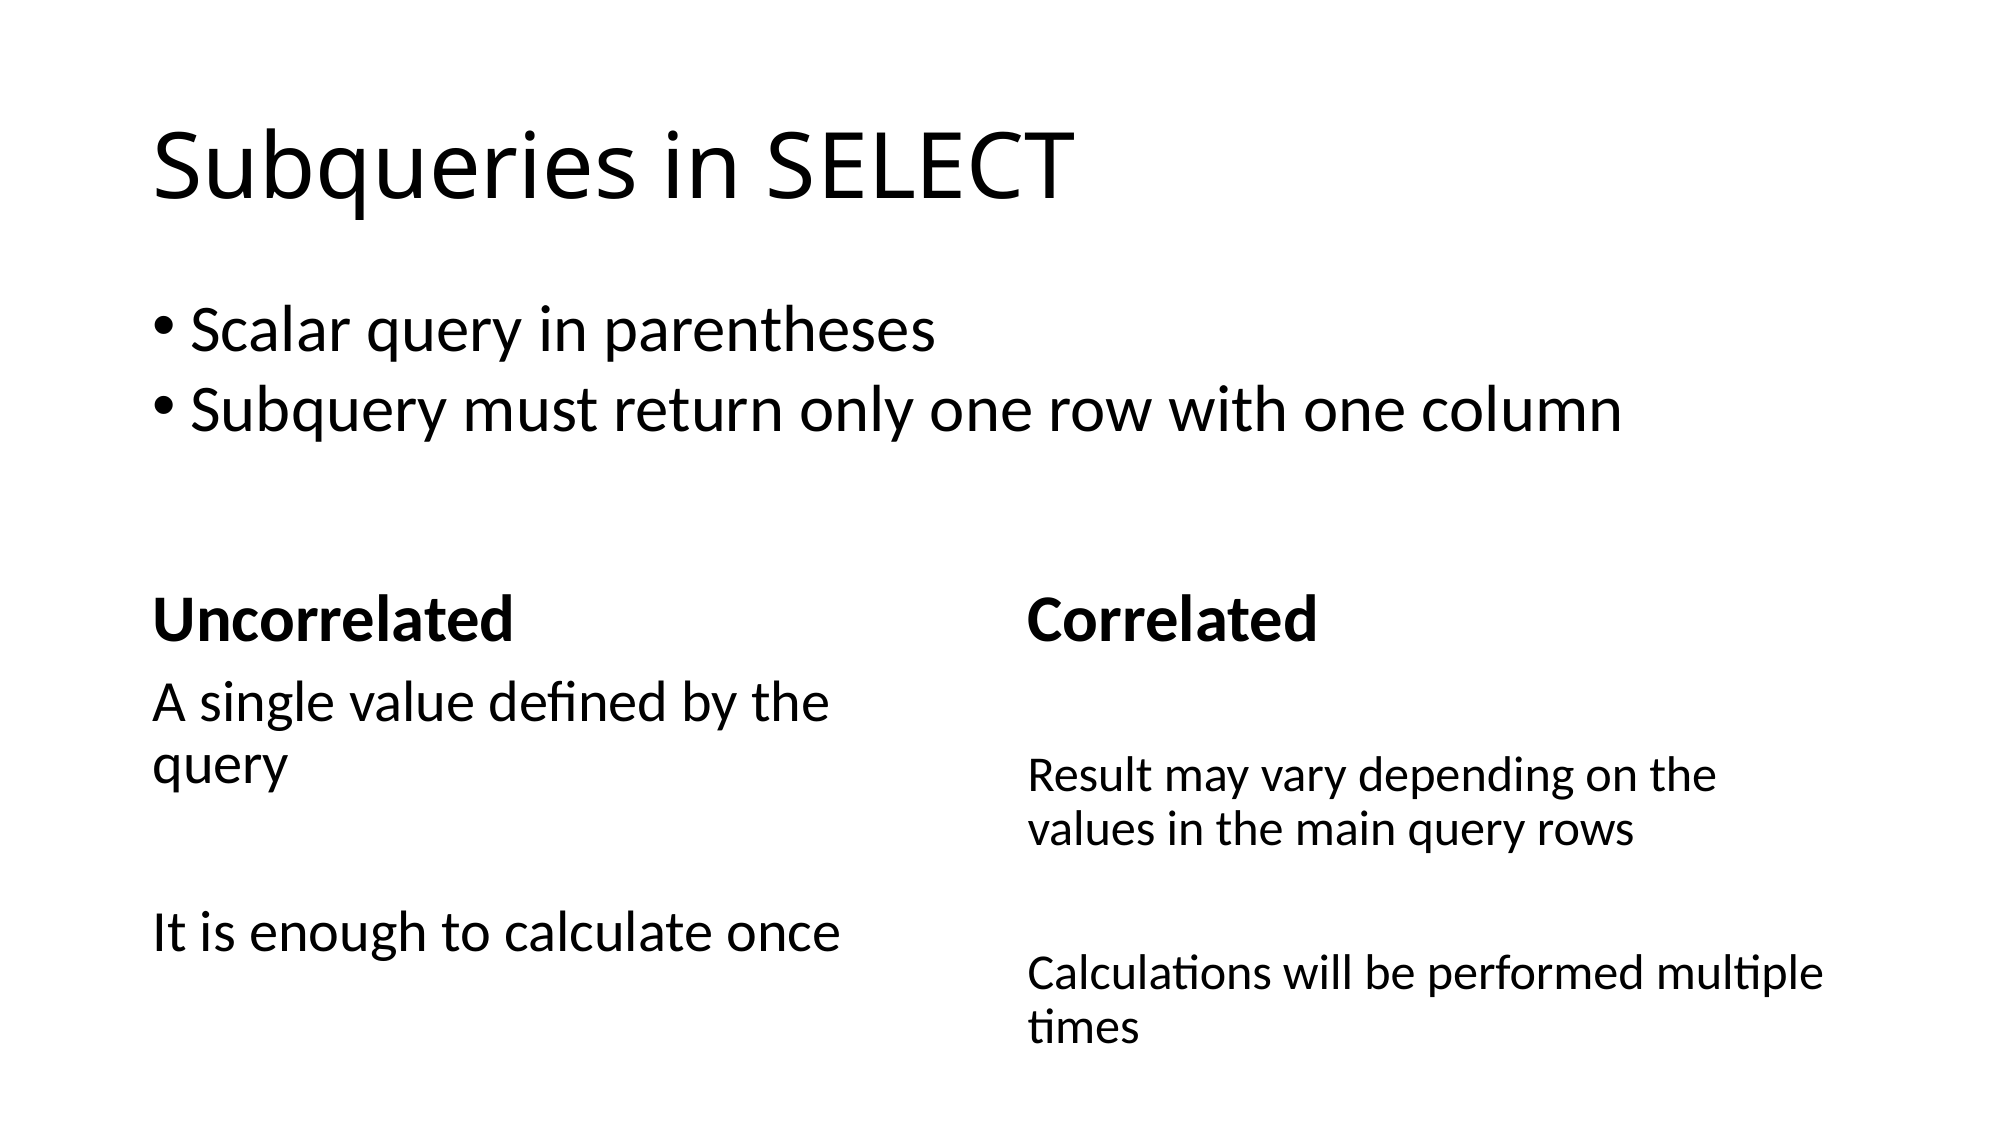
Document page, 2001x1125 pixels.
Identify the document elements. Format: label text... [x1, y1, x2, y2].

list Result may vary depending on the values in the main query rows Calculations will be performed multiple times [1012, 663, 1863, 1066]
list Correlated [1012, 528, 1863, 663]
list Uncorrelated [137, 528, 984, 663]
title Subqueries in SELECT [137, 59, 1863, 278]
list A single value defined by the query It is enough to calculate once [137, 663, 984, 1008]
text_box Scalar query in parentheses Subquery must return only one row with one column [137, 277, 1800, 453]
